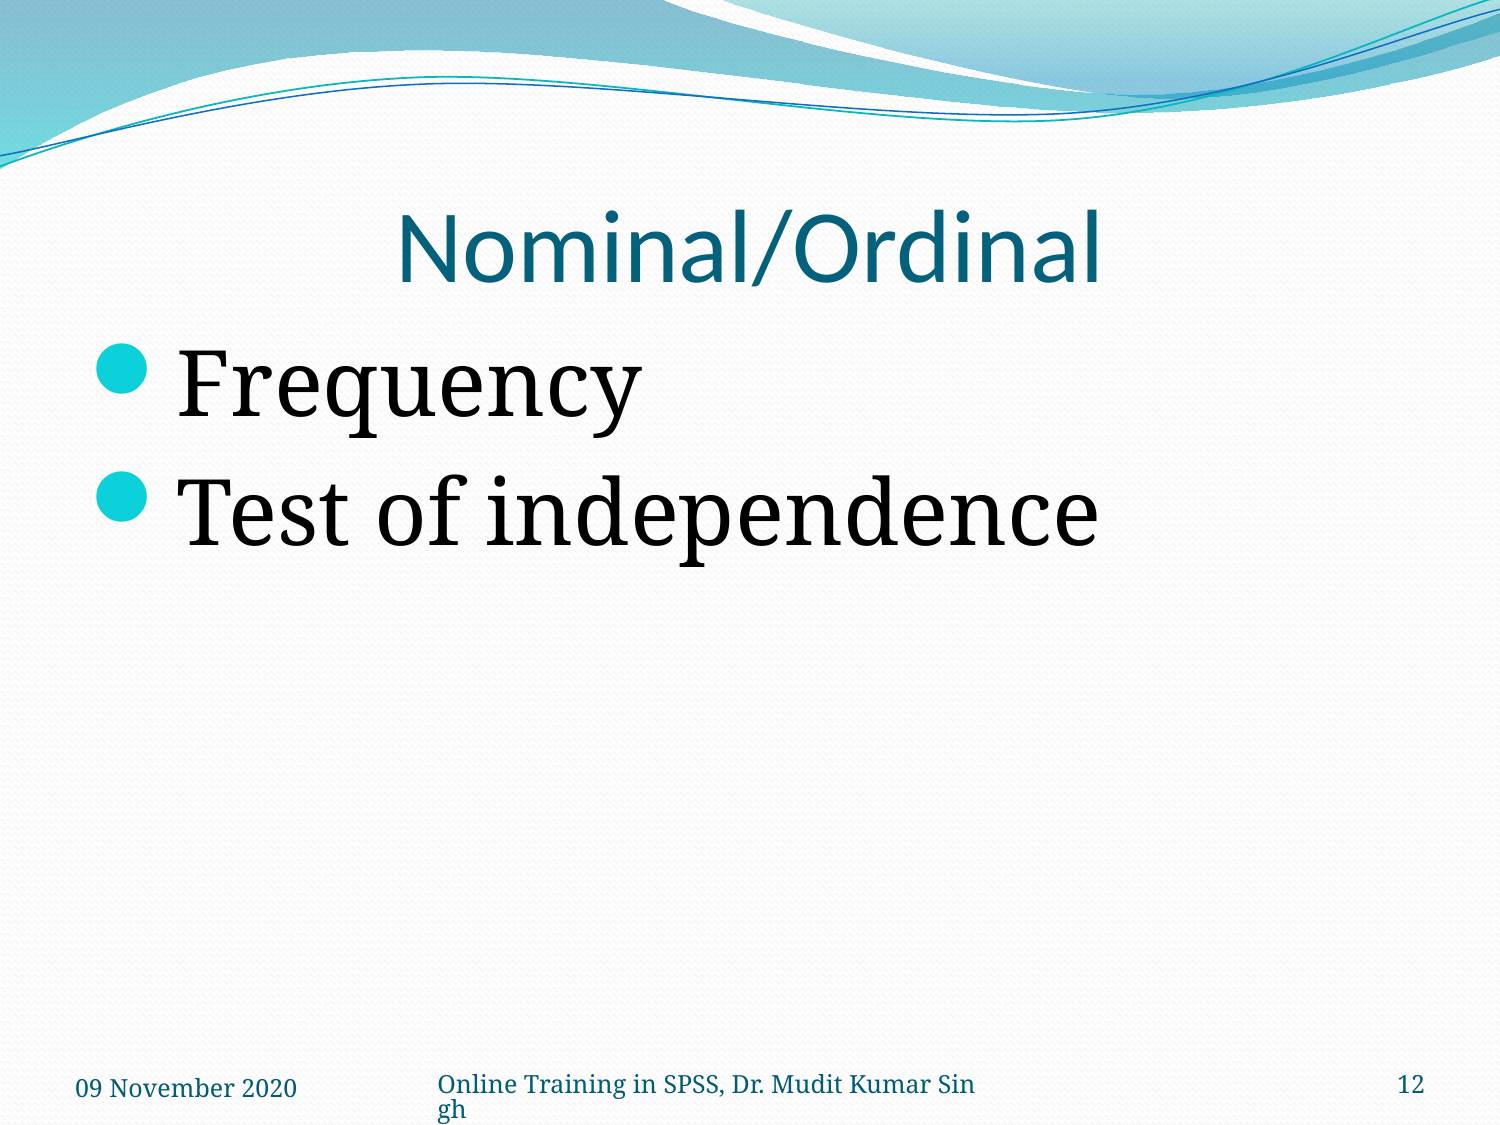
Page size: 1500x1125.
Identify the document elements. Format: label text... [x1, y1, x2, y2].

slide_number 12 [1299, 1042, 1425, 1103]
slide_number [75, 1042, 425, 1103]
title Nominal/Ordinal [75, 115, 1425, 303]
list Frequency Test of independence [75, 317, 1425, 1038]
footer Online Training in SPSS, Dr. Mudit Kumar Singh [437, 1042, 988, 1103]
